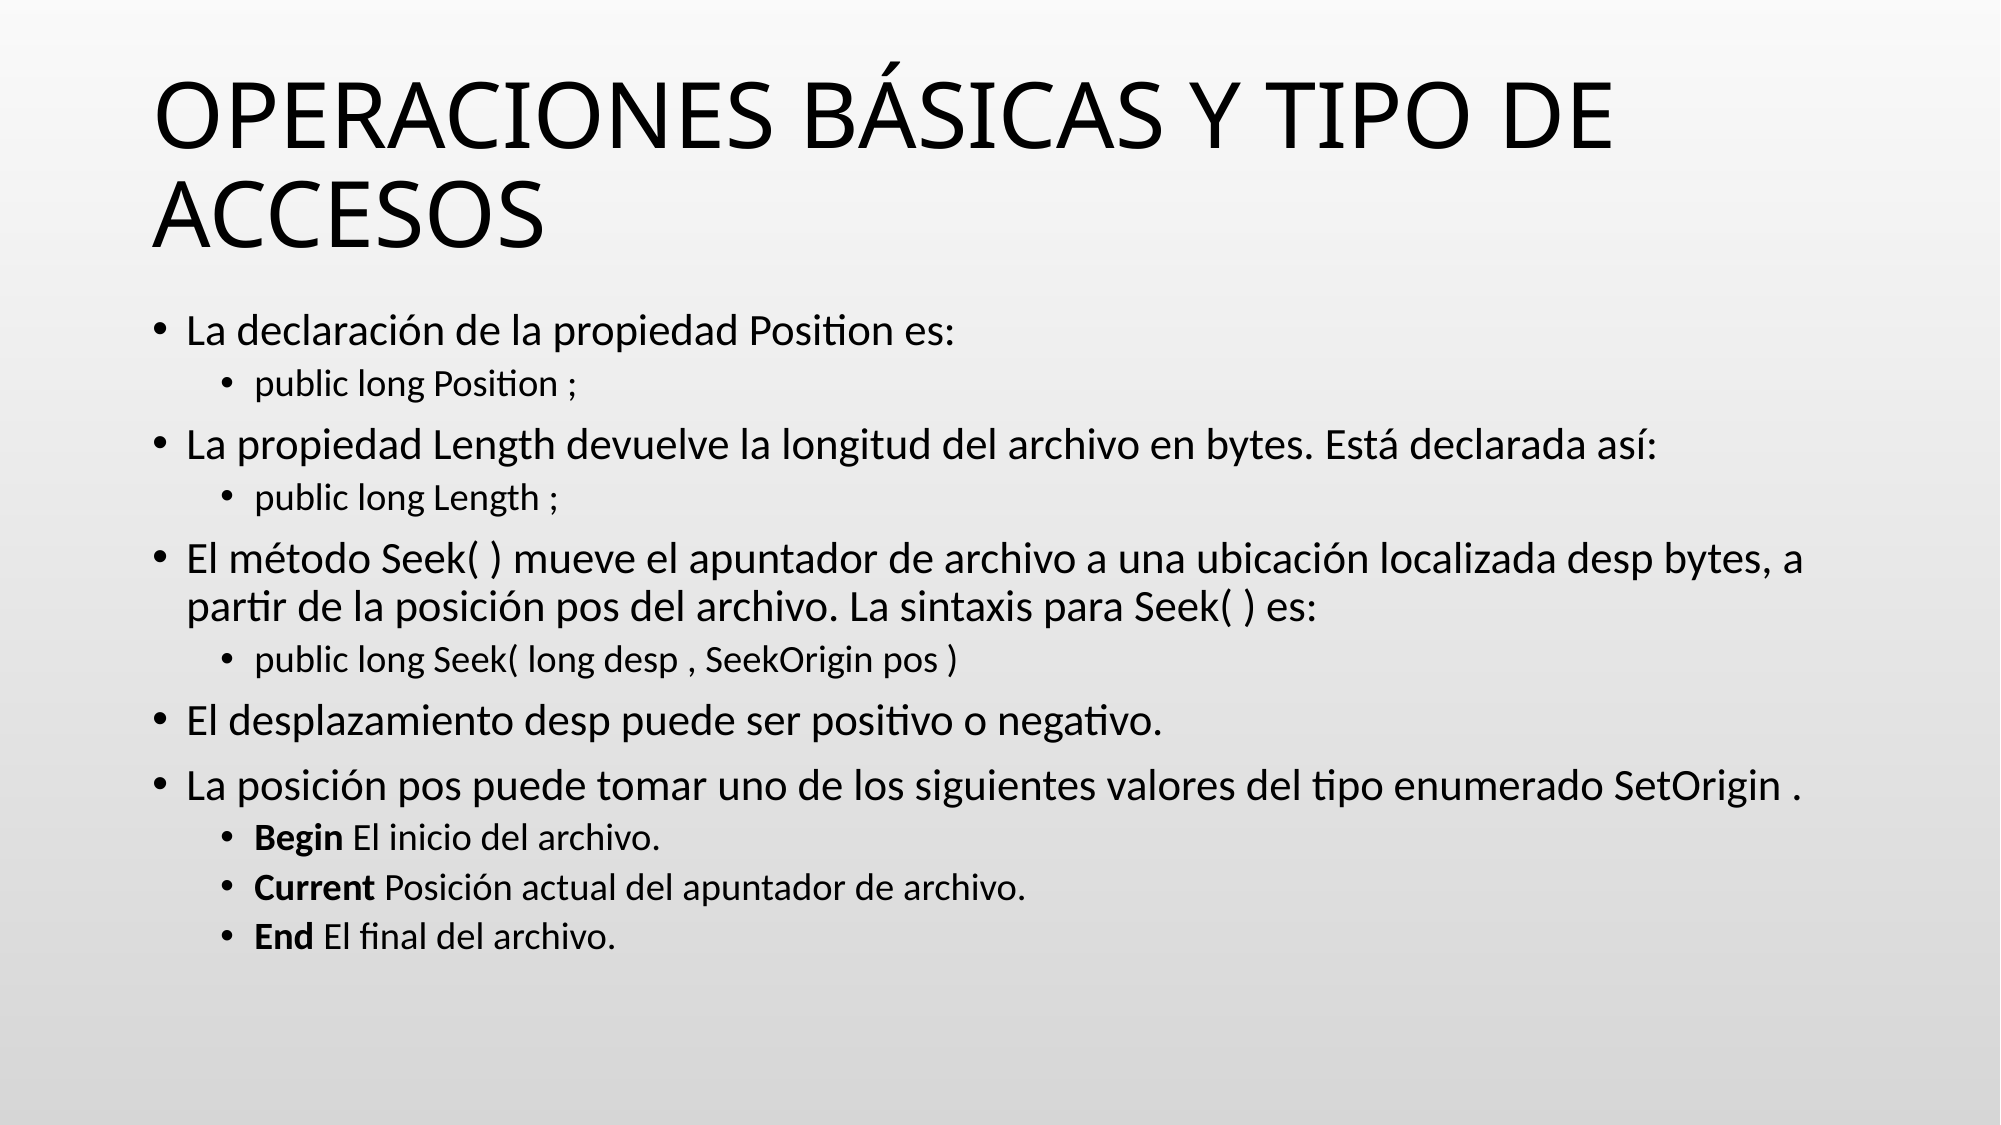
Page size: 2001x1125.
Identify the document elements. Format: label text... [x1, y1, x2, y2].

list La declaración de la propiedad Position es: public long Position ; La propiedad Length devuelve la longitud del archivo en bytes. Está declarada así: public long Length ; El método Seek( ) mueve el apuntador de archivo a una ubicación localizada desp bytes, a partir de la posición pos del archivo. La sintaxis para Seek( ) es: public long Seek( long desp , SeekOrigin pos ) El desplazamiento desp puede ser positivo o negativo. La posición pos puede tomar uno de los siguientes valores del tipo enumerado SetOrigin . Begin El inicio del archivo. Current Posición actual del apuntador de archivo. End El final del archivo. [137, 299, 1863, 1014]
title OPERACIONES BÁSICAS Y TIPO DE ACCESOS [137, 59, 1863, 278]
